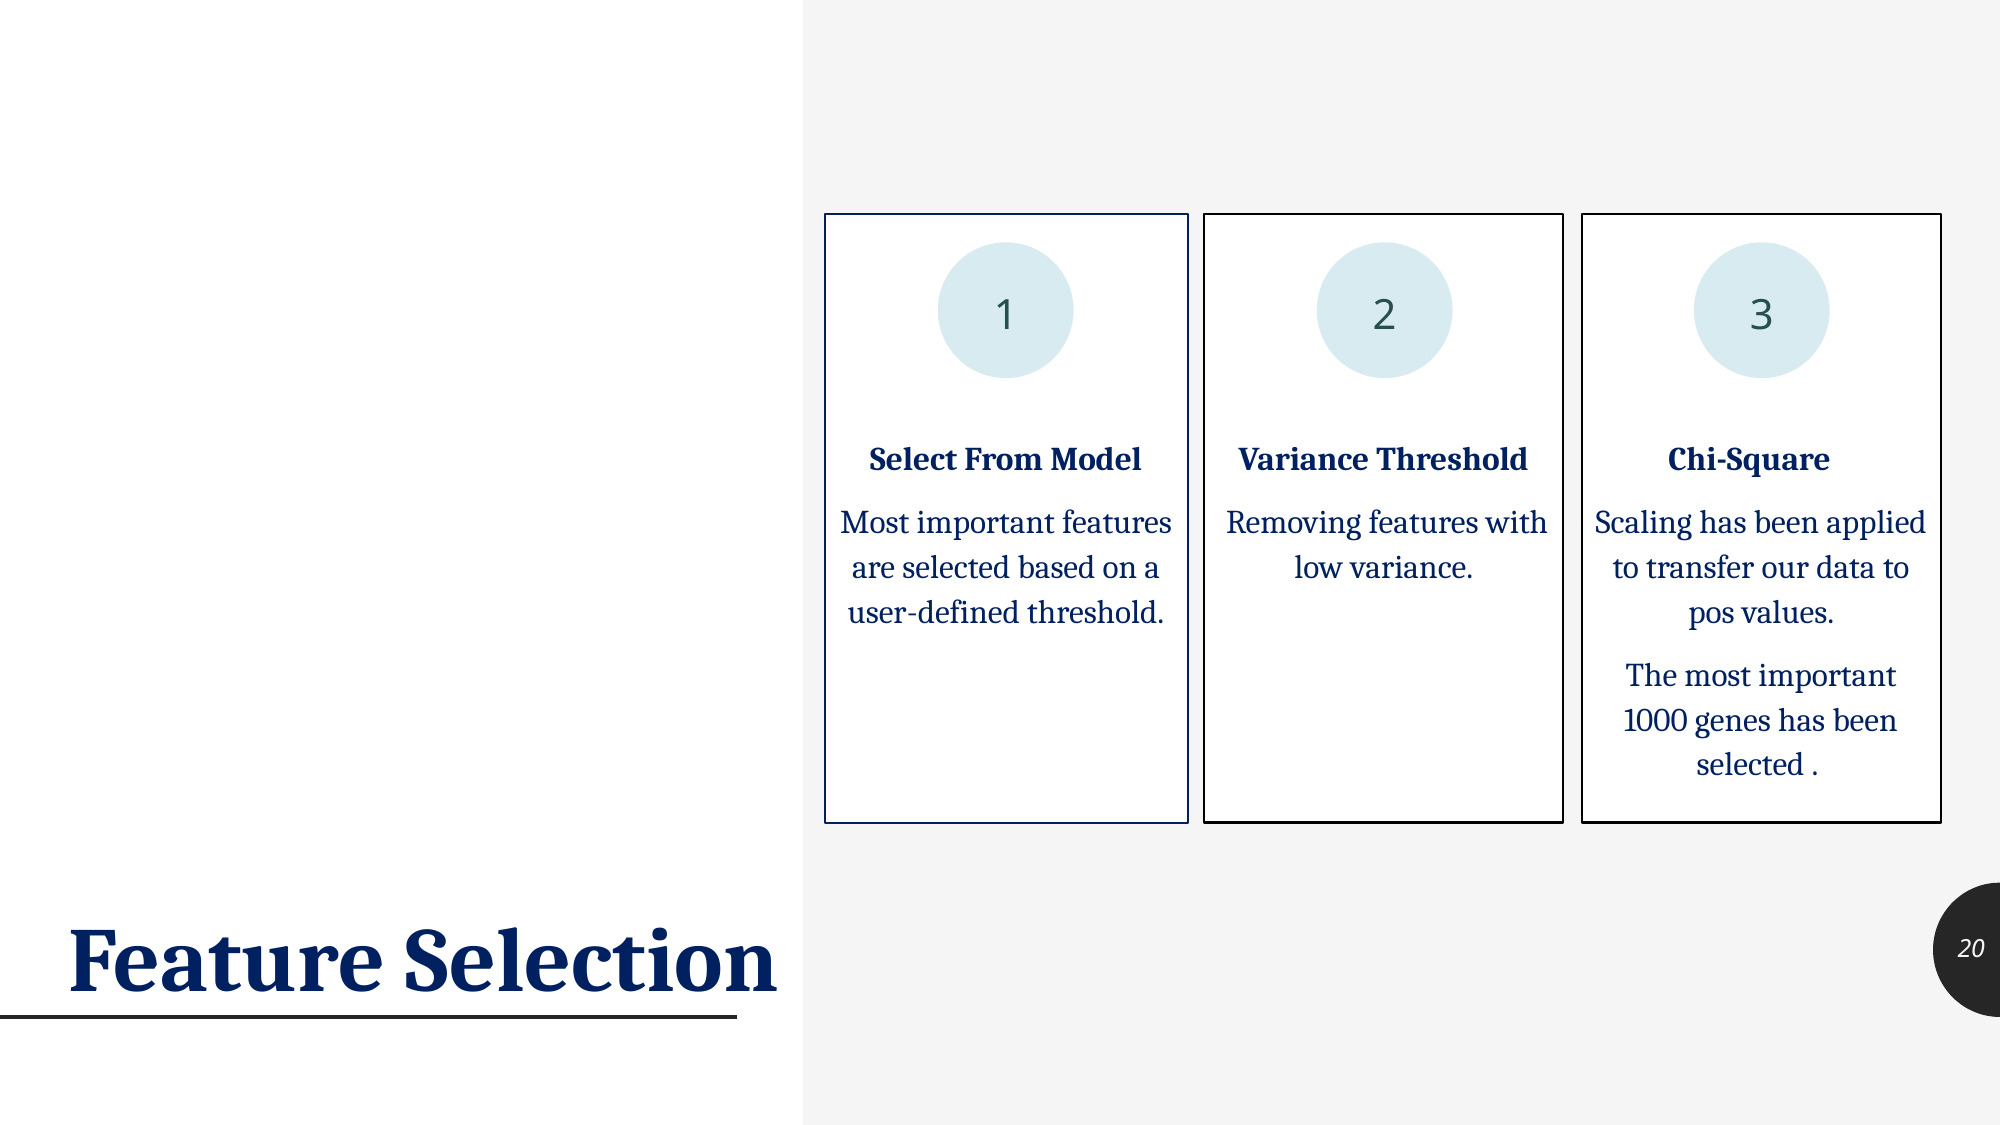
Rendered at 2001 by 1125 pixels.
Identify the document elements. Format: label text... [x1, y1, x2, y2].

text_box 2 [1316, 242, 1453, 379]
slide_number ‹#› [1933, 919, 2000, 980]
title Feature Selection [0, 654, 795, 1019]
list Select From Model Most important features are selected based on a user-defined threshold. [824, 213, 1188, 823]
text_box 3 [1693, 242, 1830, 379]
list Chi-Square Scaling has been applied to transfer our data to pos values. The most important 1000 genes has been selected . [1581, 213, 1941, 823]
list Variance Threshold Removing features with low variance. [1204, 213, 1564, 823]
text_box 1 [937, 242, 1074, 379]
